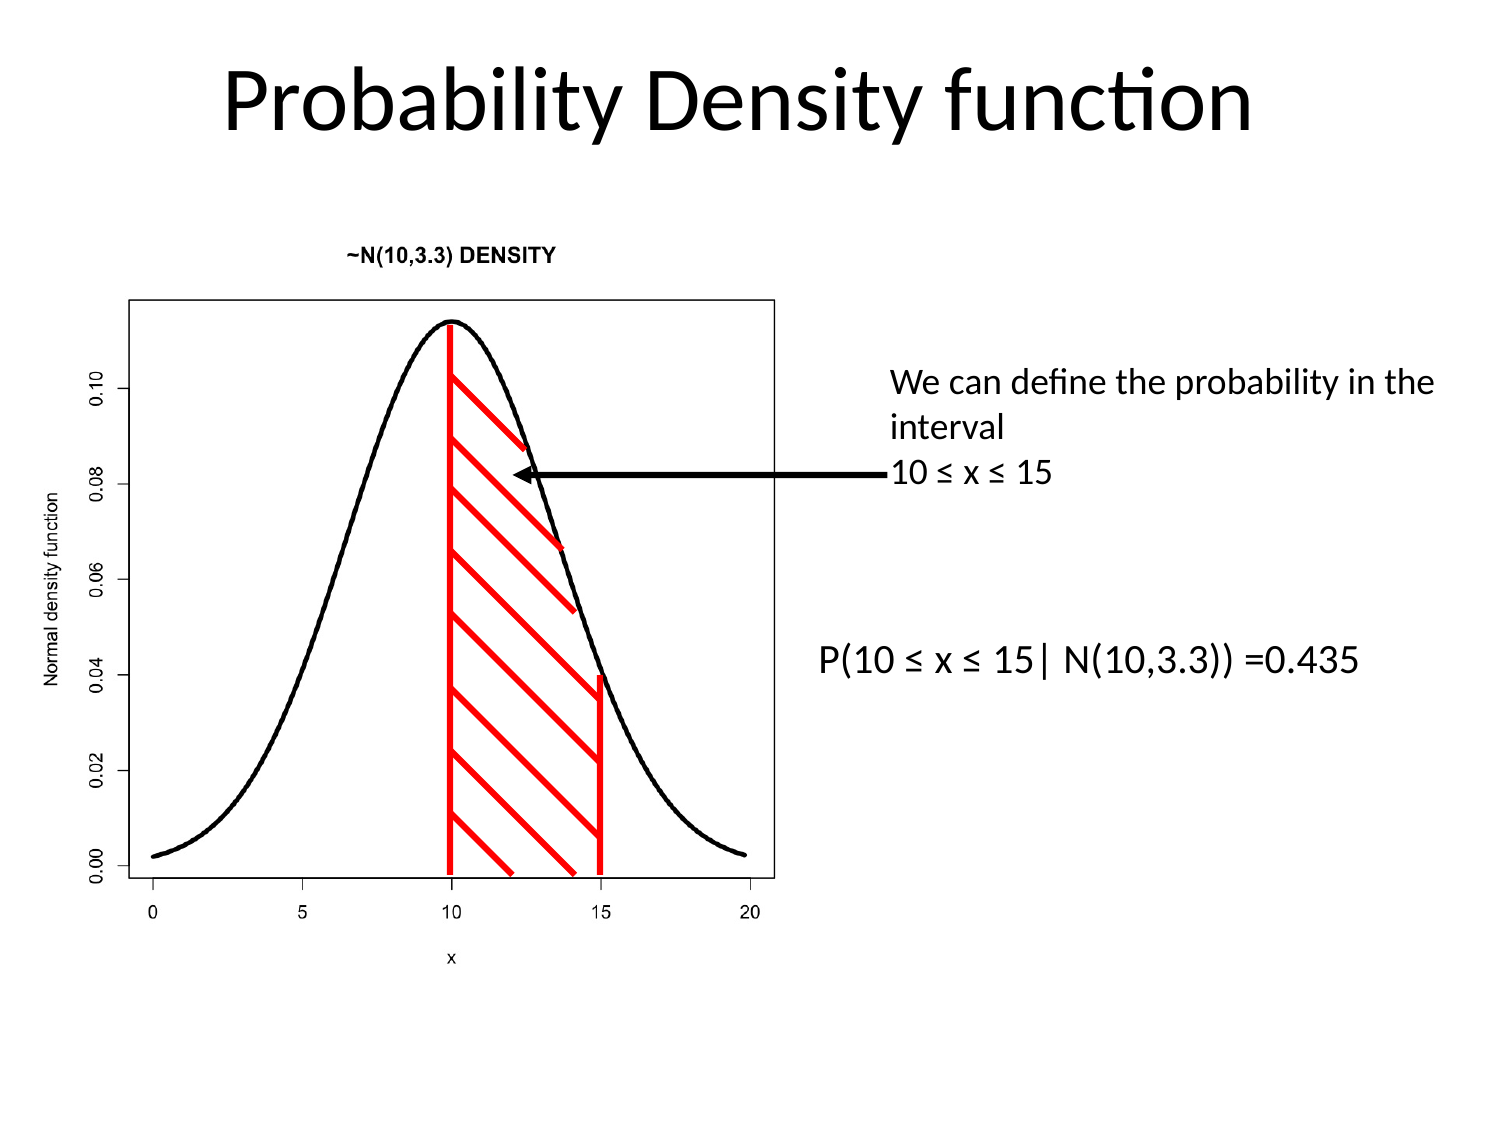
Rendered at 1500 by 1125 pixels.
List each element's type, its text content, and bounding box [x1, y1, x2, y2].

text_box P(10 ≤ x ≤ 15| N(10,3.3)) =0.435 [803, 624, 1386, 690]
picture [37, 237, 788, 974]
title Probability Density function [112, 0, 1388, 188]
text_box We can define the probability in the interval 10 ≤ x ≤ 15 [875, 349, 1500, 500]
